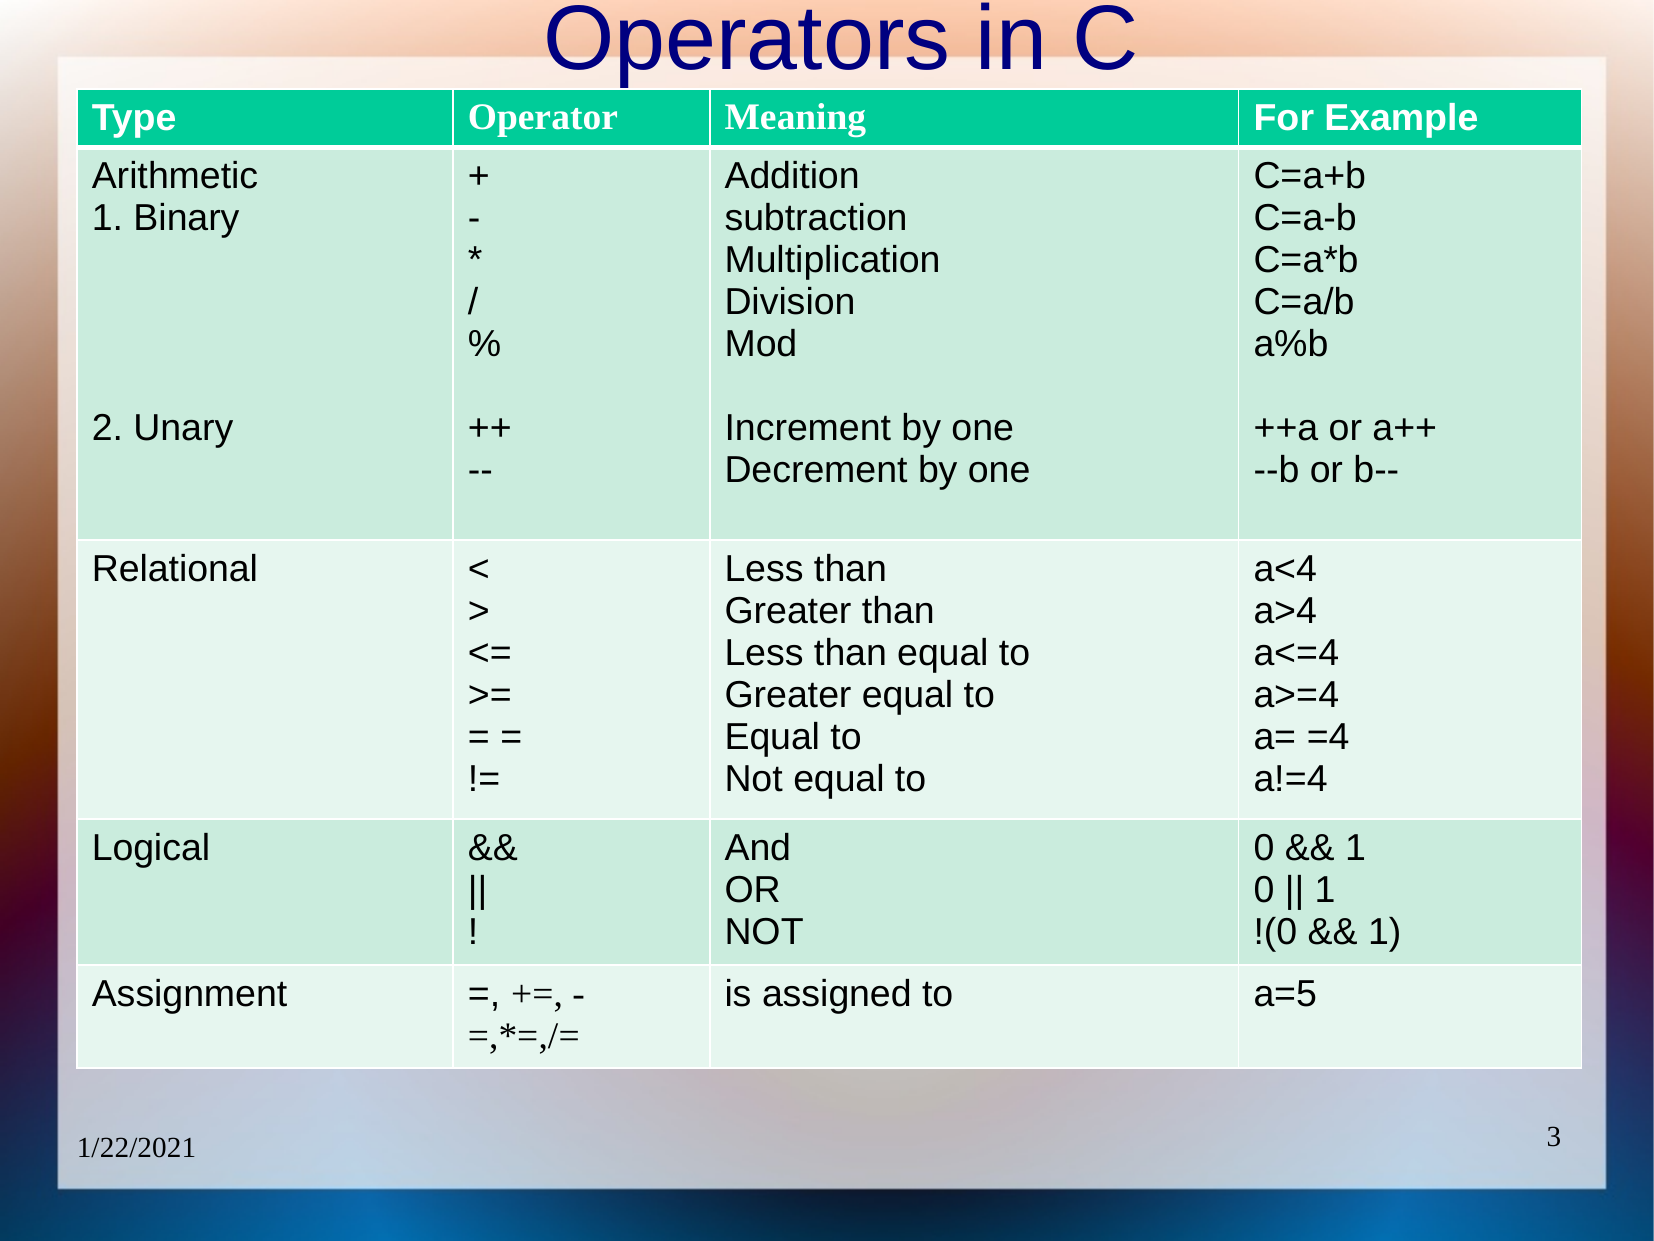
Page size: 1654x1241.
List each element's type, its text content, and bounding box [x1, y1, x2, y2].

table_cell Less than Greater than Less than equal to Greater equal to Equal to Not equal to [711, 541, 1238, 818]
table_cell Relational [78, 541, 452, 818]
table_cell a=5 [1239, 966, 1581, 1067]
table_header For Example [1239, 90, 1581, 145]
table_cell =, +=, -=,*=,/= [454, 966, 709, 1067]
table_header Type [78, 90, 452, 145]
table_cell Addition subtraction Multiplication Division Mod Increment by one Decrement by one [711, 150, 1238, 539]
picture [0, 0, 1654, 1241]
table_cell < > <= >= = = != [454, 541, 709, 818]
table_header Operator [454, 90, 709, 145]
table_cell Logical [78, 820, 452, 964]
table_cell And OR NOT [711, 820, 1238, 964]
table_cell a<4 a>4 a<=4 a>=4 a= =4 a!=4 [1239, 541, 1581, 818]
table_cell 0 && 1 0 || 1 !(0 && 1) [1239, 820, 1581, 964]
table_cell is assigned to [711, 966, 1238, 1067]
table_cell && || ! [454, 820, 709, 964]
title Operators in C [97, 3, 1586, 74]
table_cell C=a+b C=a-b C=a*b C=a/b a%b ++a or a++ --b or b-- [1239, 150, 1581, 539]
table_header Meaning [711, 90, 1238, 145]
table_cell Arithmetic 1. Binary 2. Unary [78, 150, 452, 539]
table_cell + - * / % ++ -- [454, 150, 709, 539]
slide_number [76, 1130, 252, 1216]
table_cell Assignment [78, 966, 452, 1067]
slide_number 3 [1176, 1120, 1562, 1205]
